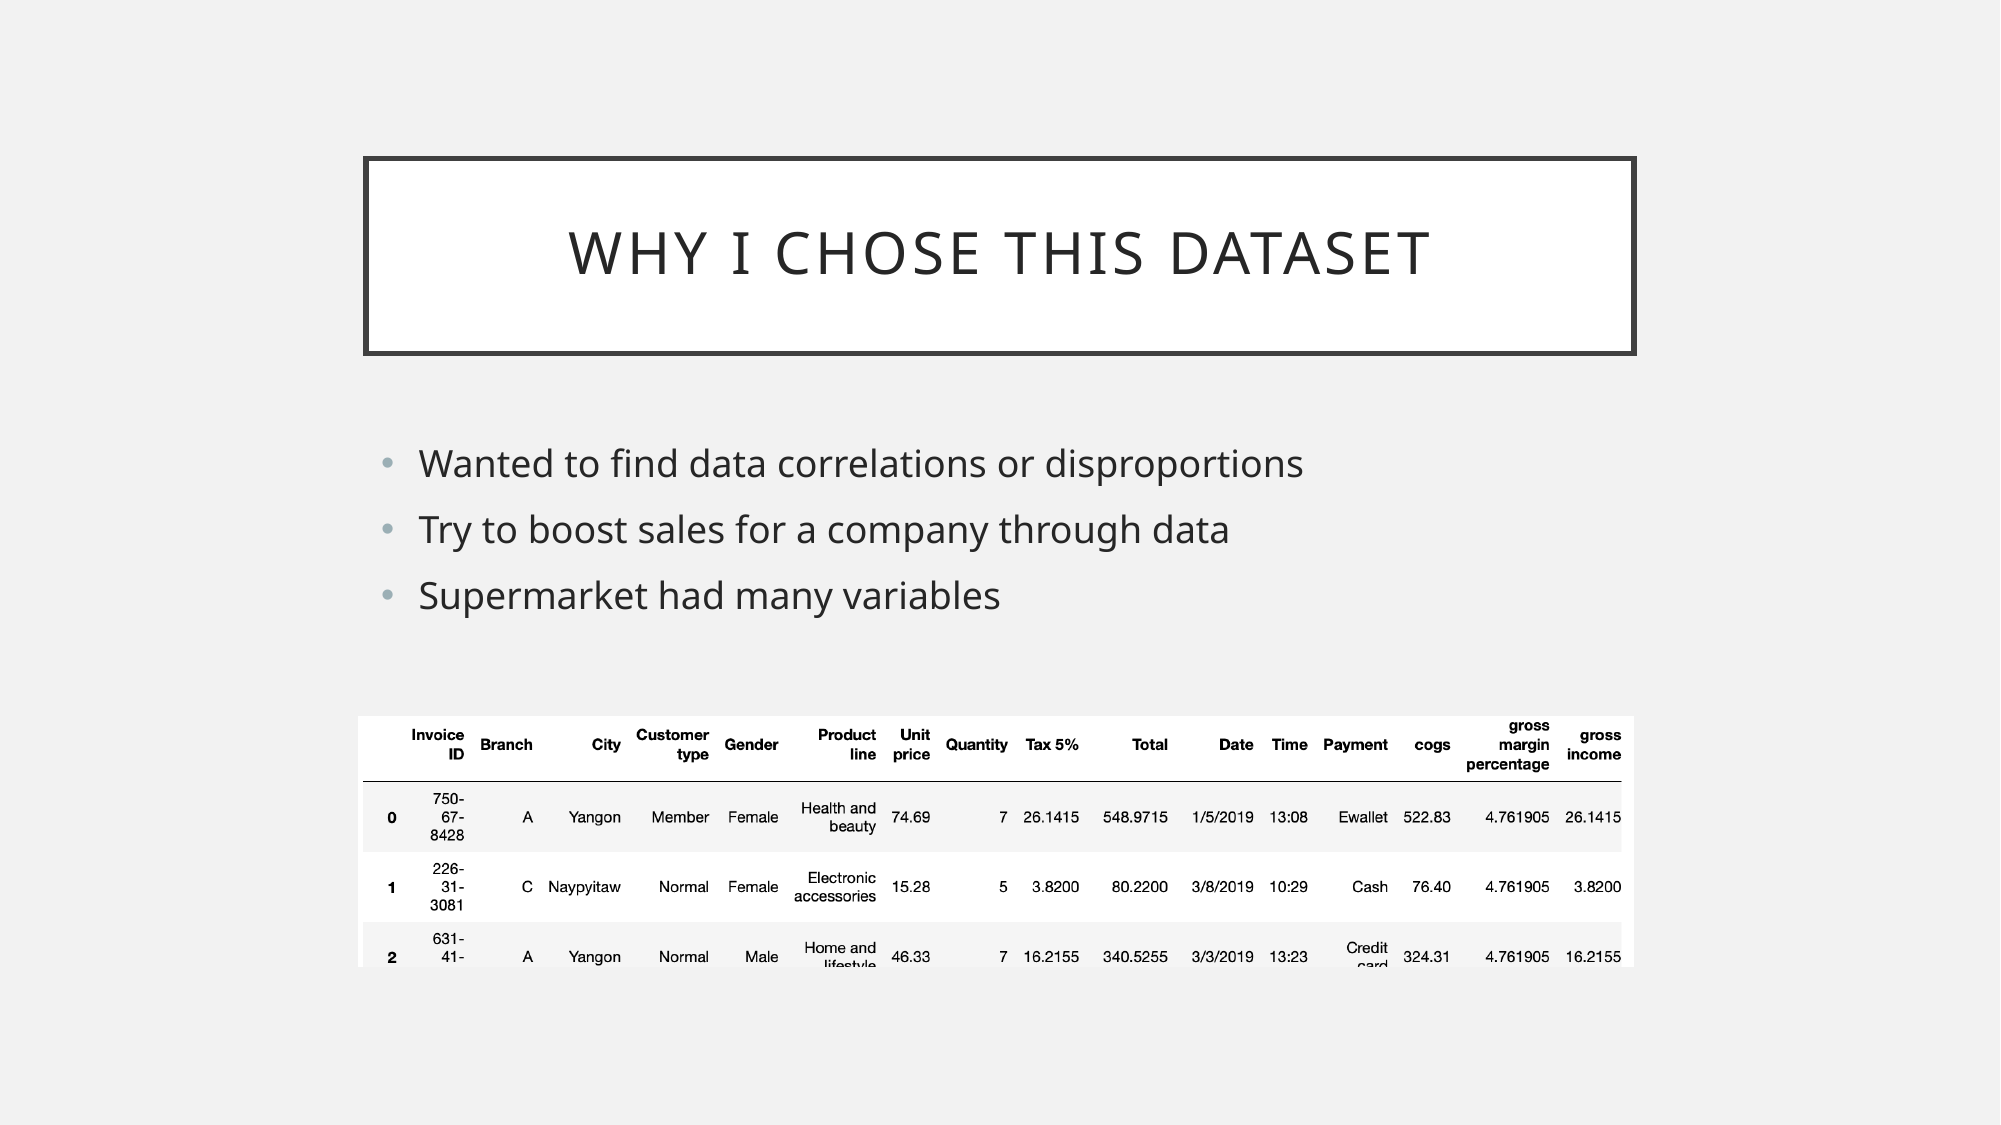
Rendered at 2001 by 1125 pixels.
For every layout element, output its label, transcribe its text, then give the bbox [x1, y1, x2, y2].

title Why I chose this dataset [363, 156, 1637, 356]
list Wanted to find data correlations or disproportions Try to boost sales for a company through data Supermarket had many variables [366, 432, 1634, 716]
picture [358, 716, 1634, 967]
